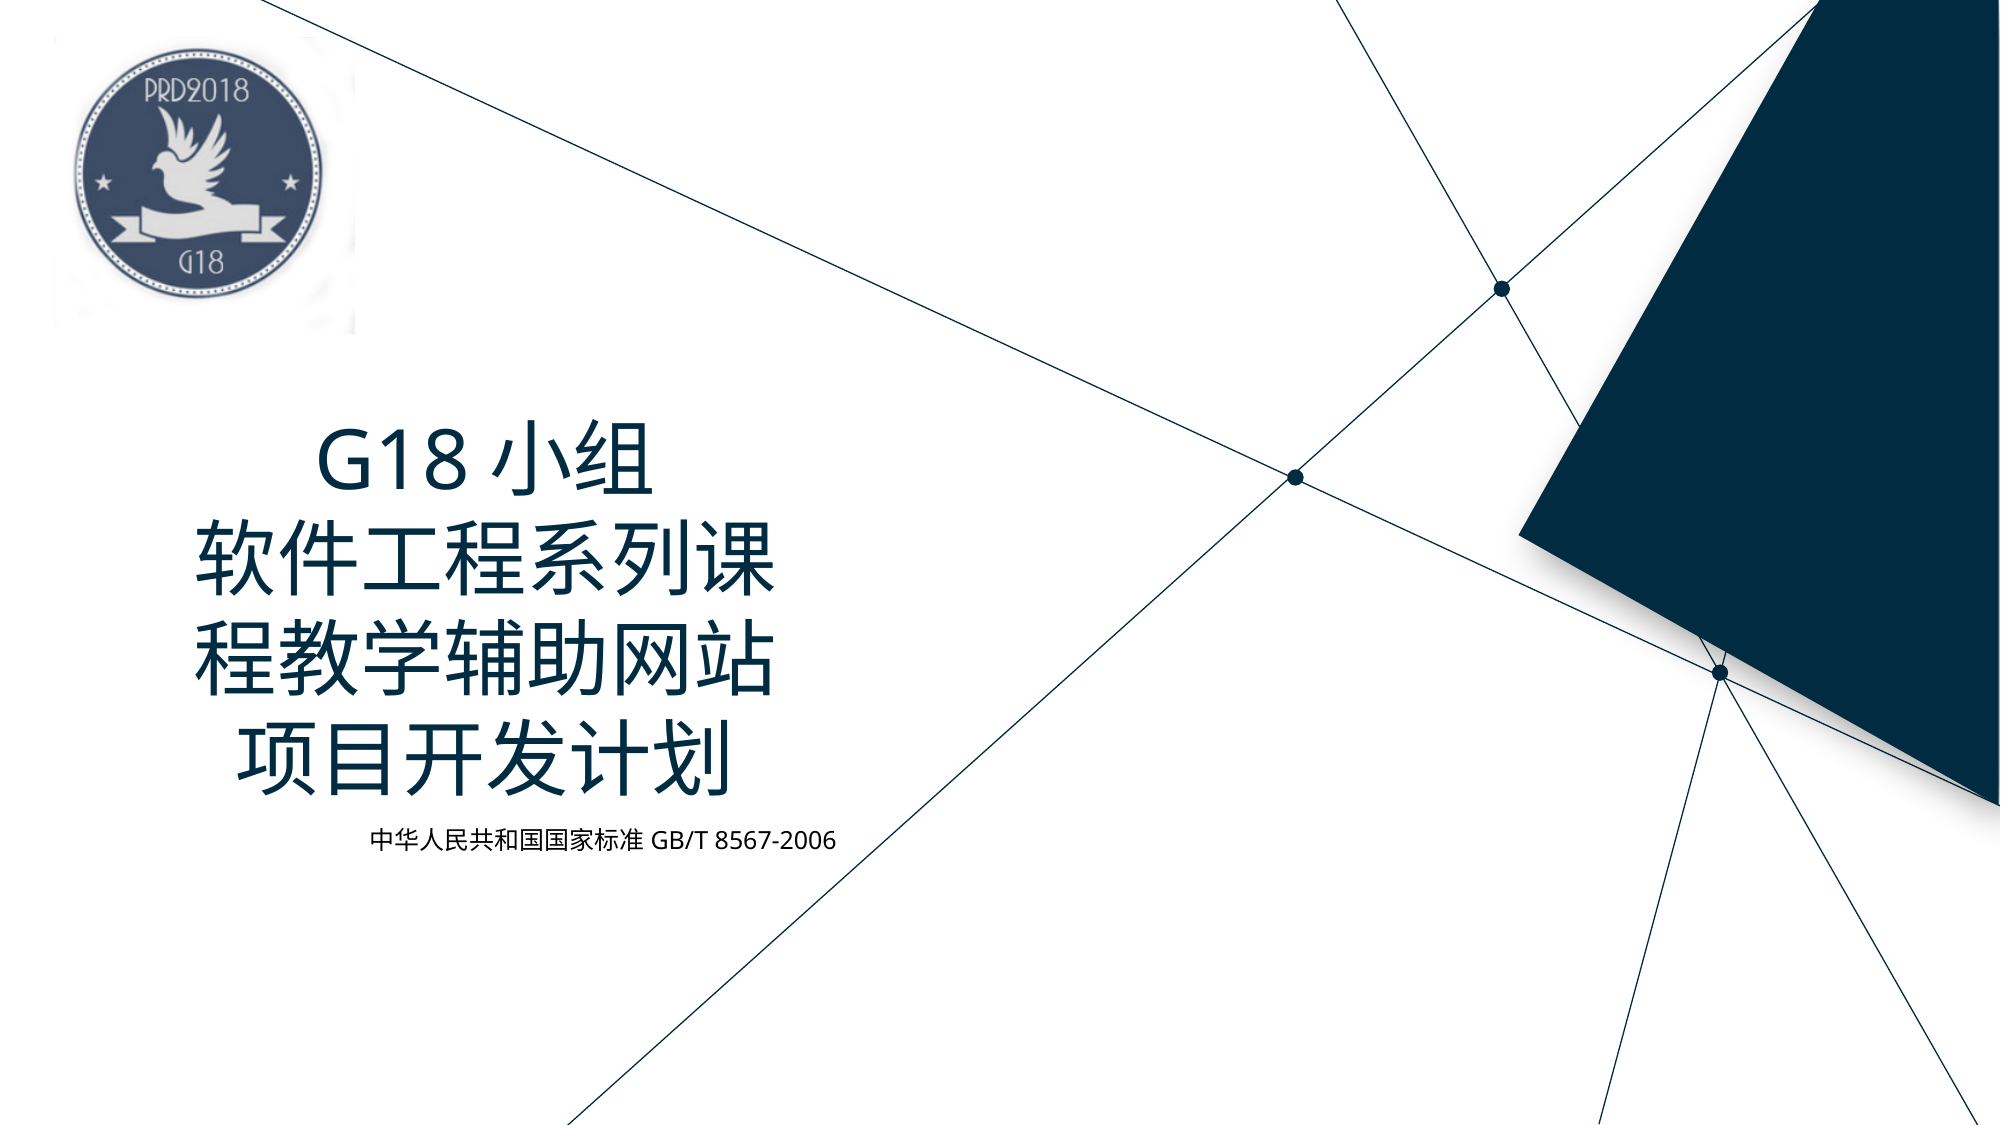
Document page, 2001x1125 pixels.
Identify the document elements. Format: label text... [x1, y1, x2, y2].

text_box [1518, 0, 1999, 806]
text_box [1493, 280, 1511, 297]
picture [53, 33, 355, 334]
text_box 中华人民共和国国家标准GB/T 8567-2006 [354, 817, 1189, 862]
text_box [1287, 469, 1304, 486]
text_box G18小组 软件工程系列课程教学辅助网站 项目开发计划 [154, 398, 817, 914]
